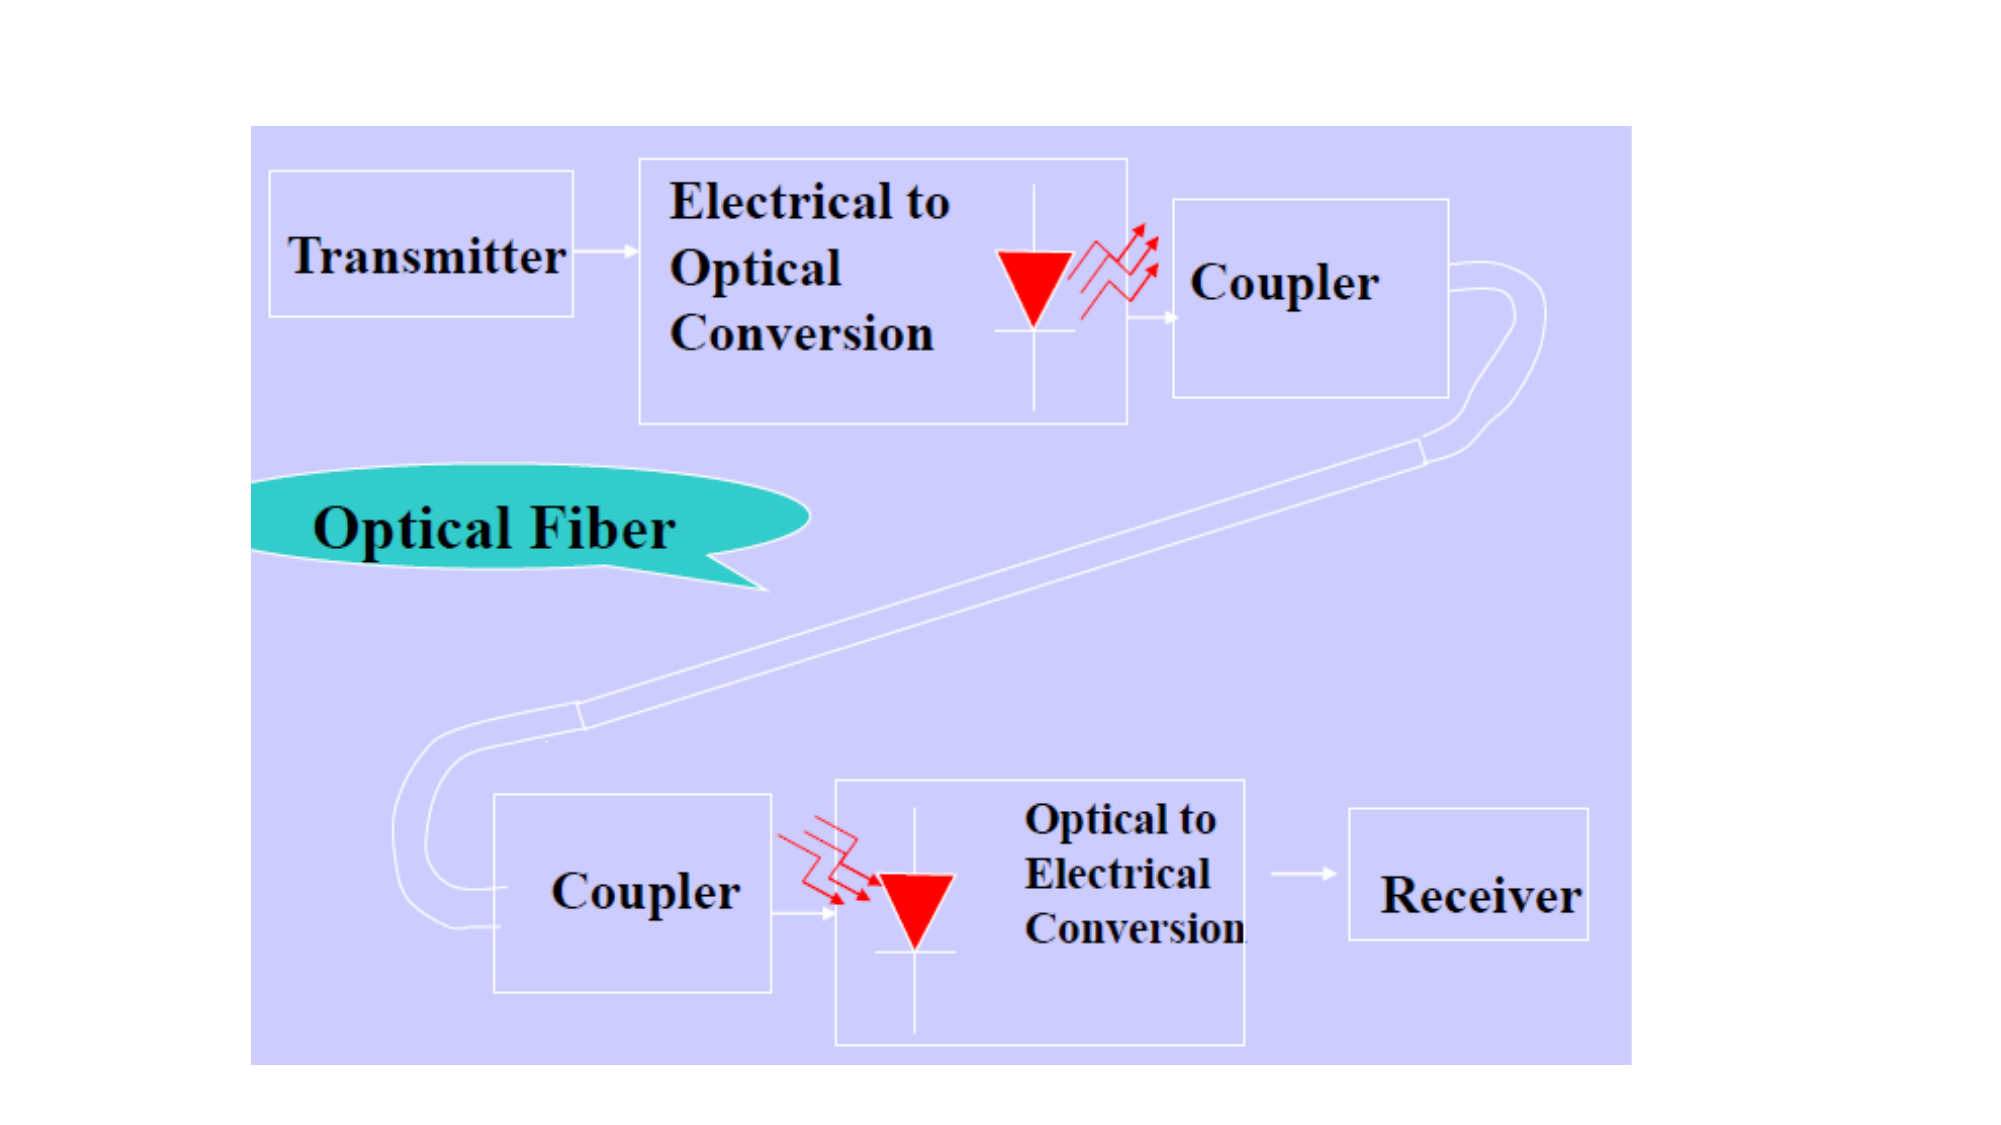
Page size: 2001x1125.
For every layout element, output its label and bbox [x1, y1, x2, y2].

list [251, 126, 1632, 1065]
